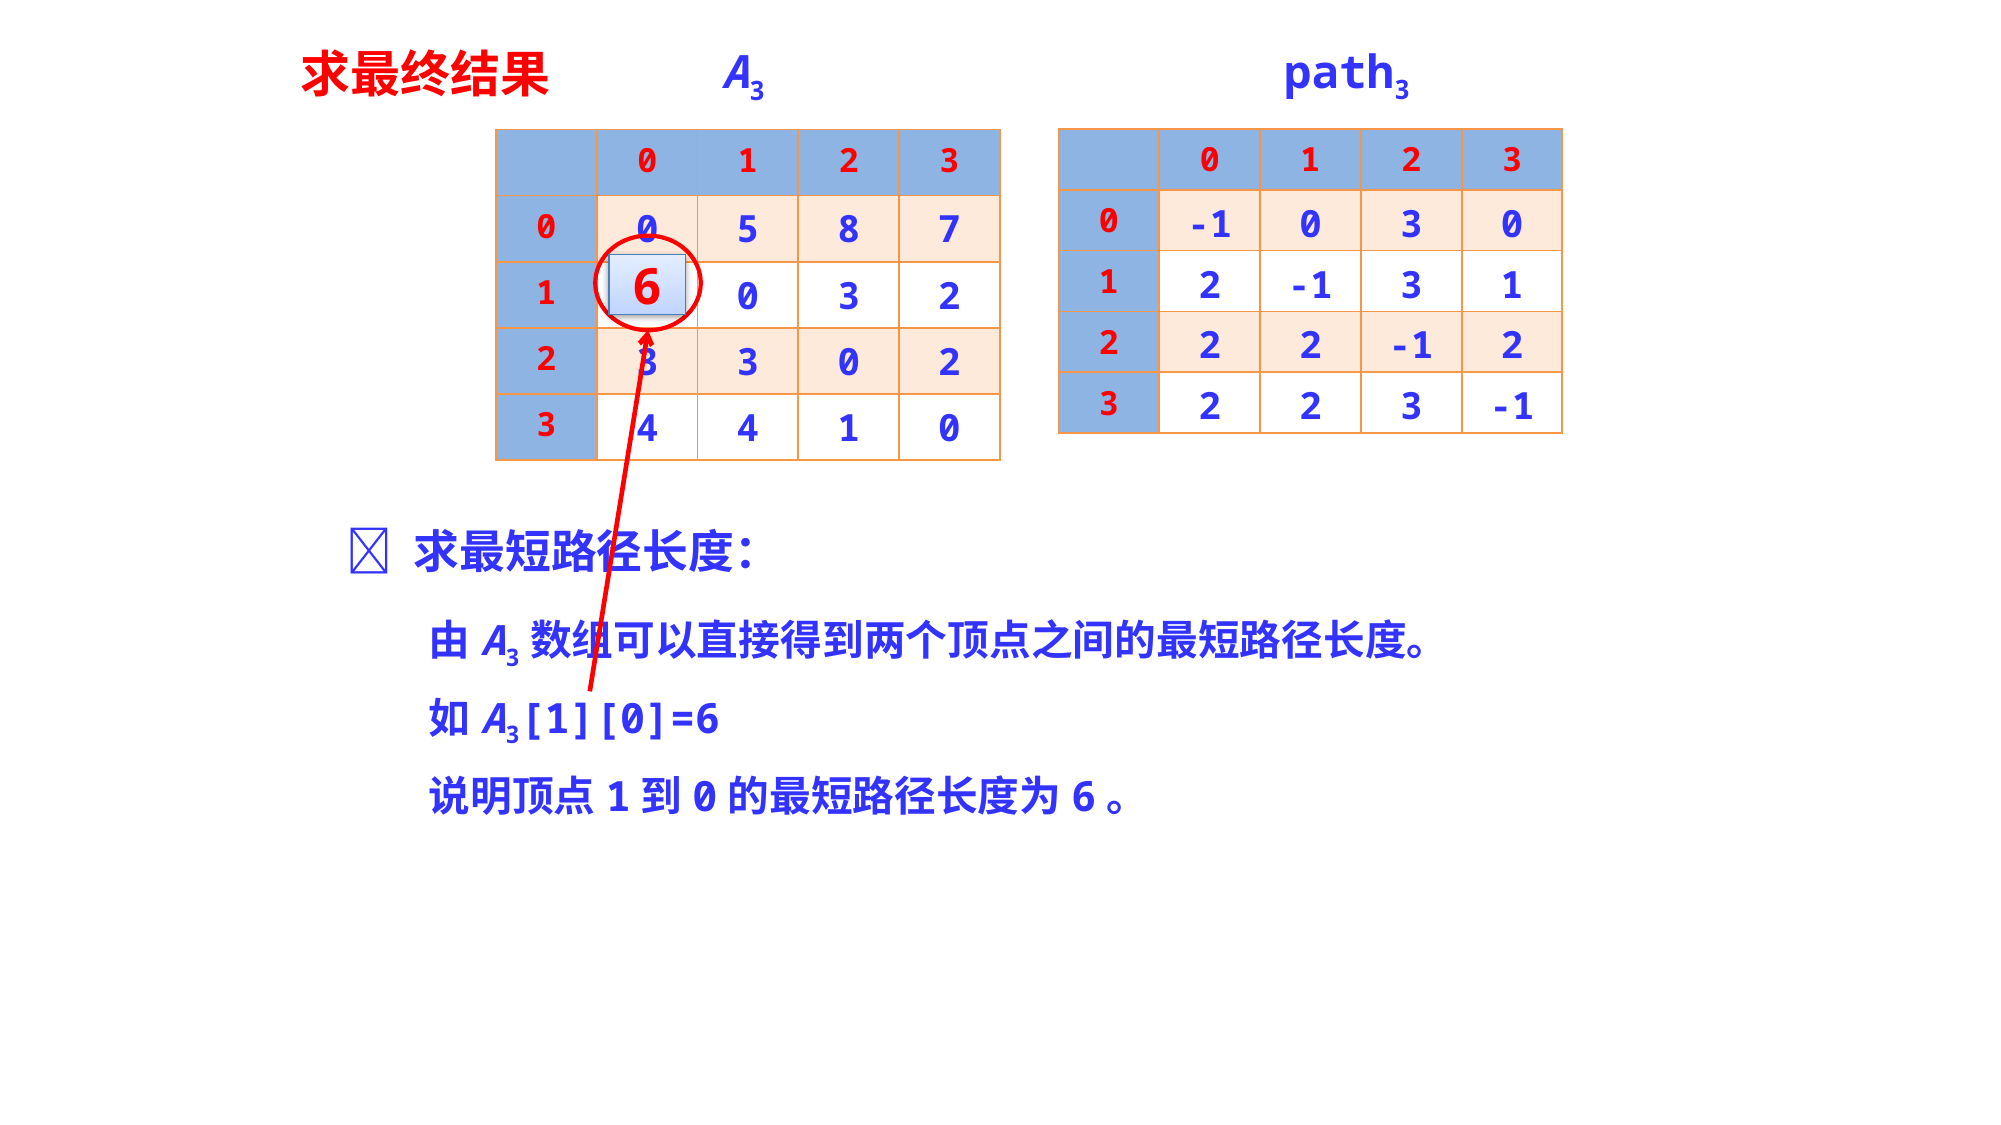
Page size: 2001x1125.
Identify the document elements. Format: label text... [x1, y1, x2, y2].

table_cell 3 [497, 395, 584, 459]
table_cell 1 [1060, 251, 1158, 311]
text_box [589, 235, 702, 692]
table_cell 0 [1463, 191, 1561, 250]
table_cell -1 [1160, 191, 1259, 250]
table_header 2 [799, 130, 898, 195]
table_cell -1 [1362, 312, 1461, 371]
text_box A3 [706, 35, 813, 113]
table_cell 0 [497, 196, 596, 261]
table_cell 2 [900, 329, 999, 393]
table_cell 2 [1261, 312, 1360, 371]
table_header 1 [698, 130, 797, 195]
table_header 0 [598, 130, 697, 195]
table_header 0 [1160, 130, 1259, 189]
table_cell 2 [1160, 251, 1259, 311]
table_cell 5 [698, 196, 797, 261]
table_cell 2 [900, 263, 999, 327]
table_cell 1 [799, 395, 898, 459]
table_header 1 [1261, 130, 1360, 189]
table_cell 2 [1261, 373, 1360, 432]
table_cell 0 [900, 395, 999, 459]
table_cell 2 [1160, 312, 1259, 371]
table_cell 0 [707, 263, 797, 327]
table_cell 0 [598, 196, 697, 234]
table_header [1060, 130, 1158, 189]
table_header 2 [1362, 130, 1461, 189]
table_header [497, 130, 596, 195]
table_cell 1 [497, 263, 584, 327]
table_cell 2 [497, 329, 584, 393]
text_box path3 [1269, 35, 1434, 113]
text_box 求最终结果 [285, 35, 579, 110]
table_cell 7 [900, 196, 999, 261]
table_cell 4 [707, 395, 797, 459]
table_cell 2 [1463, 312, 1561, 371]
table_cell 3 [799, 263, 898, 327]
table_cell 0 [799, 329, 898, 393]
table_header 3 [900, 130, 999, 195]
table_cell -1 [1463, 373, 1561, 432]
table_cell 3 [1362, 373, 1461, 432]
table_cell 2 [1160, 373, 1259, 432]
table_cell -1 [1261, 251, 1360, 311]
table_cell 3 [1060, 373, 1158, 432]
table_header 3 [1463, 130, 1561, 189]
text_box  求最短路径长度： [707, 515, 895, 586]
table_cell 1 [1463, 251, 1561, 311]
table_cell 3 [1362, 191, 1461, 250]
table_cell 0 [1060, 191, 1158, 250]
table_cell 3 [1362, 251, 1461, 311]
table_cell 3 [707, 329, 797, 393]
table_cell 0 [1261, 191, 1360, 250]
text_box  求最短路径长度： [332, 515, 584, 586]
table_cell 2 [1060, 312, 1158, 371]
text_box 由A3数组可以直接得到两个顶点之间的最短路径长度。 如A3[1][0]=6 说明顶点1到0的最短路径长度为6。 [414, 606, 1575, 827]
table_cell 8 [799, 196, 898, 261]
